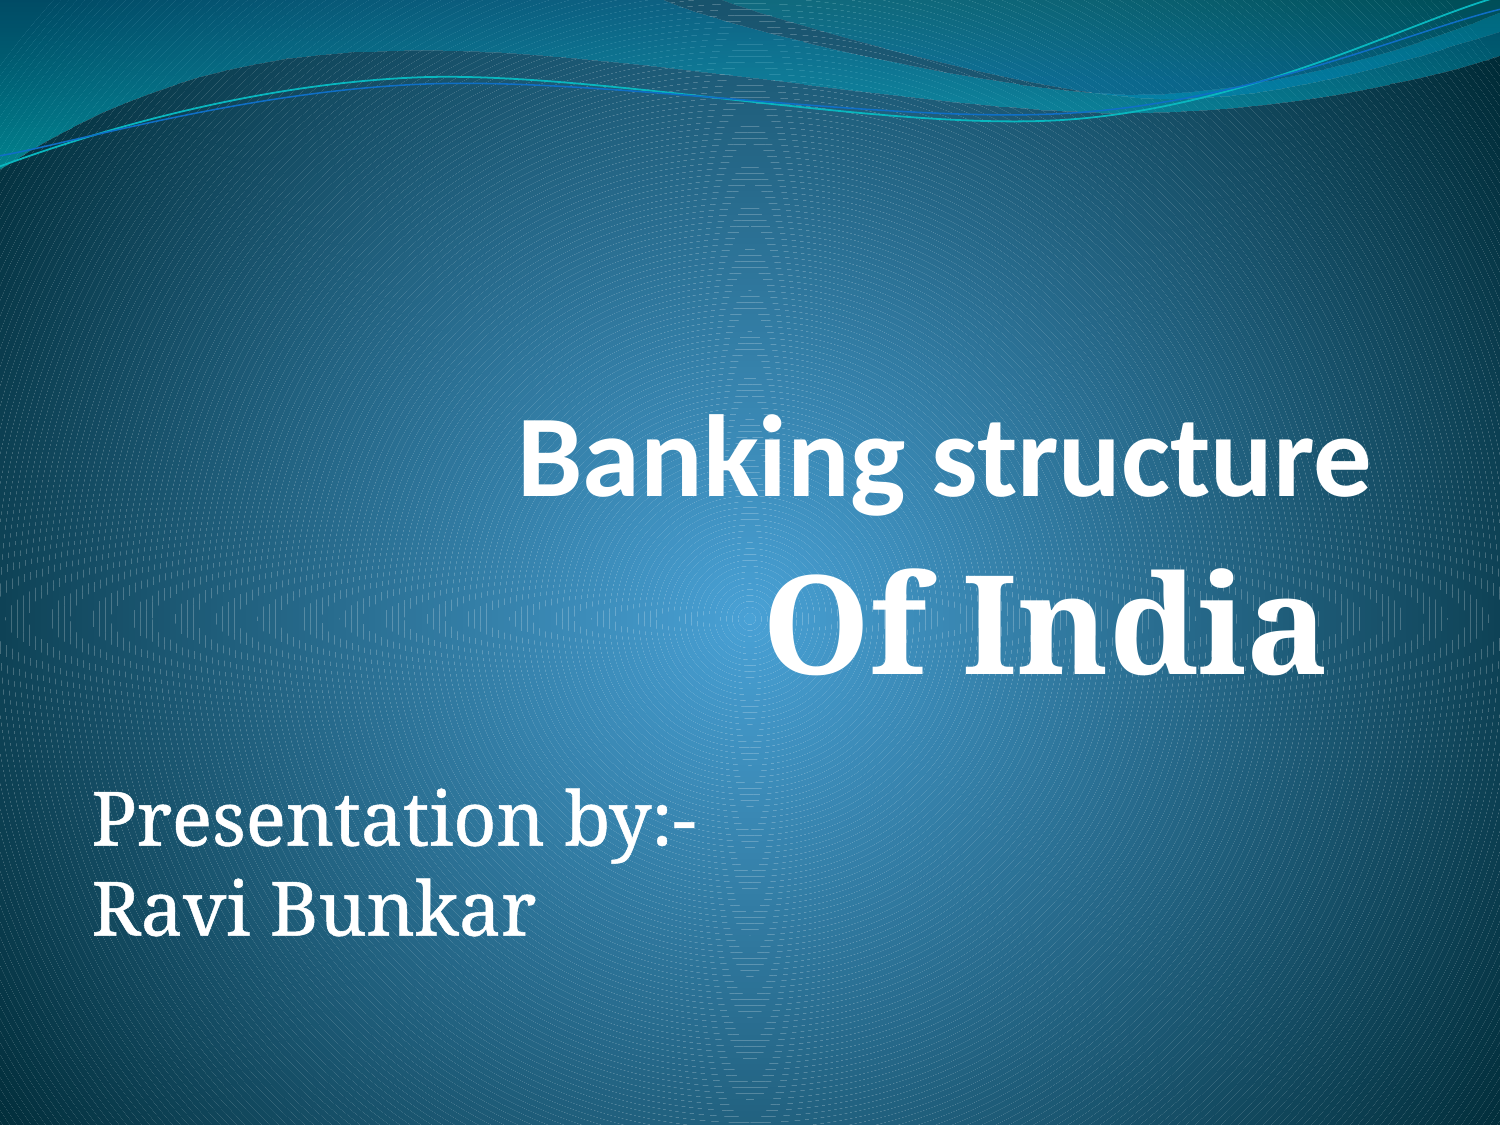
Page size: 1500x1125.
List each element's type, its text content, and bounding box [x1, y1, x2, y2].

text_box Presentation by:- Ravi Bunkar [76, 763, 1306, 1048]
title Banking structure [88, 219, 1377, 520]
subtitle Of India [87, 529, 1376, 818]
